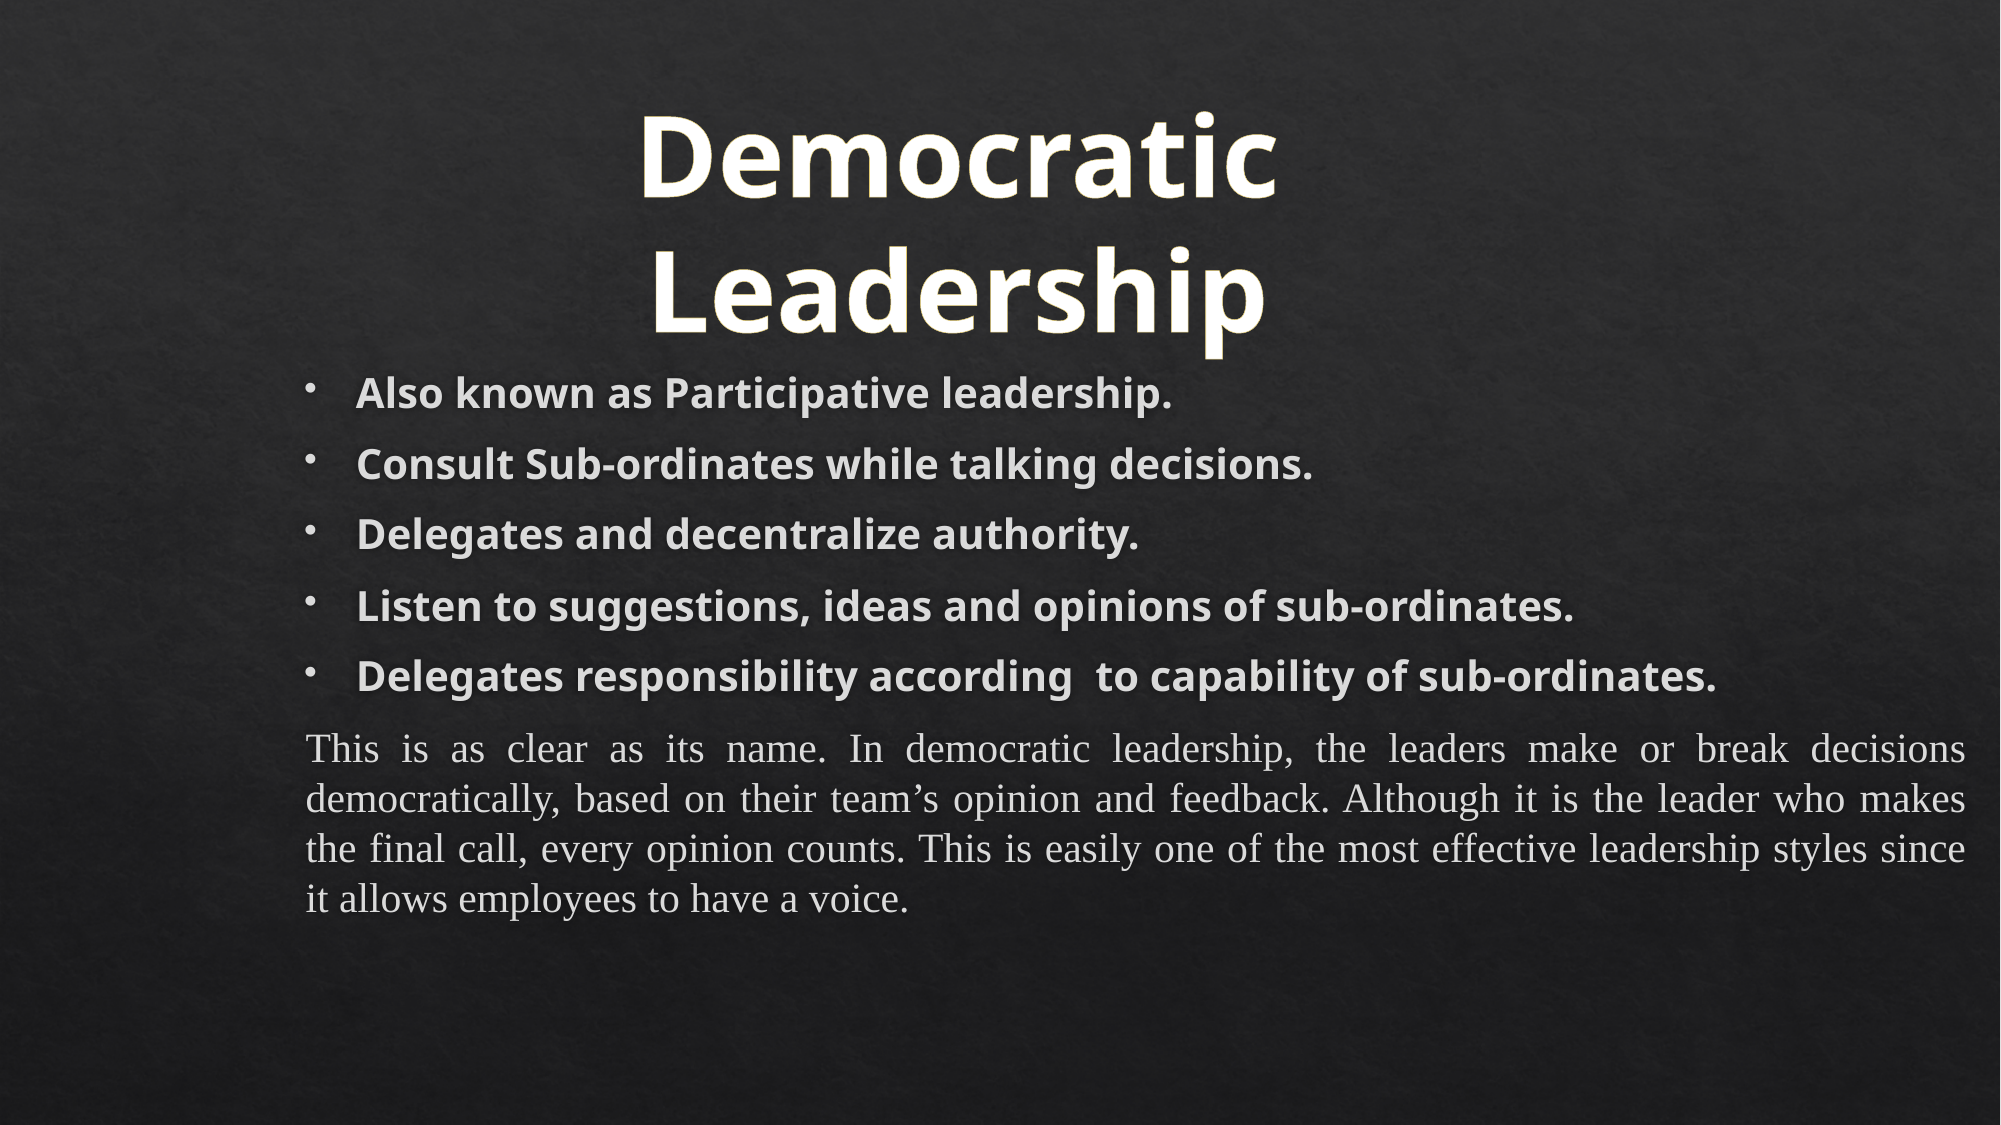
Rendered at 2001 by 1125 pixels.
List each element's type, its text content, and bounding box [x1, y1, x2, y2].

text_box Democratic Leadership [341, 77, 1573, 363]
list Also known as Participative leadership. Consult Sub-ordinates while talking decisions. Delegates and decentralize authority. Listen to suggestions, ideas and opinions of sub-ordinates. Delegates responsibility according to capability of sub-ordinates. This is as clear as its name. In democratic leadership, the leaders make or break decisions democratically, based on their team’s opinion and feedback. Although it is the leader who makes the final call, every opinion counts. This is easily one of the most effective leadership styles since it allows employees to have a voice. [284, 359, 1983, 1025]
